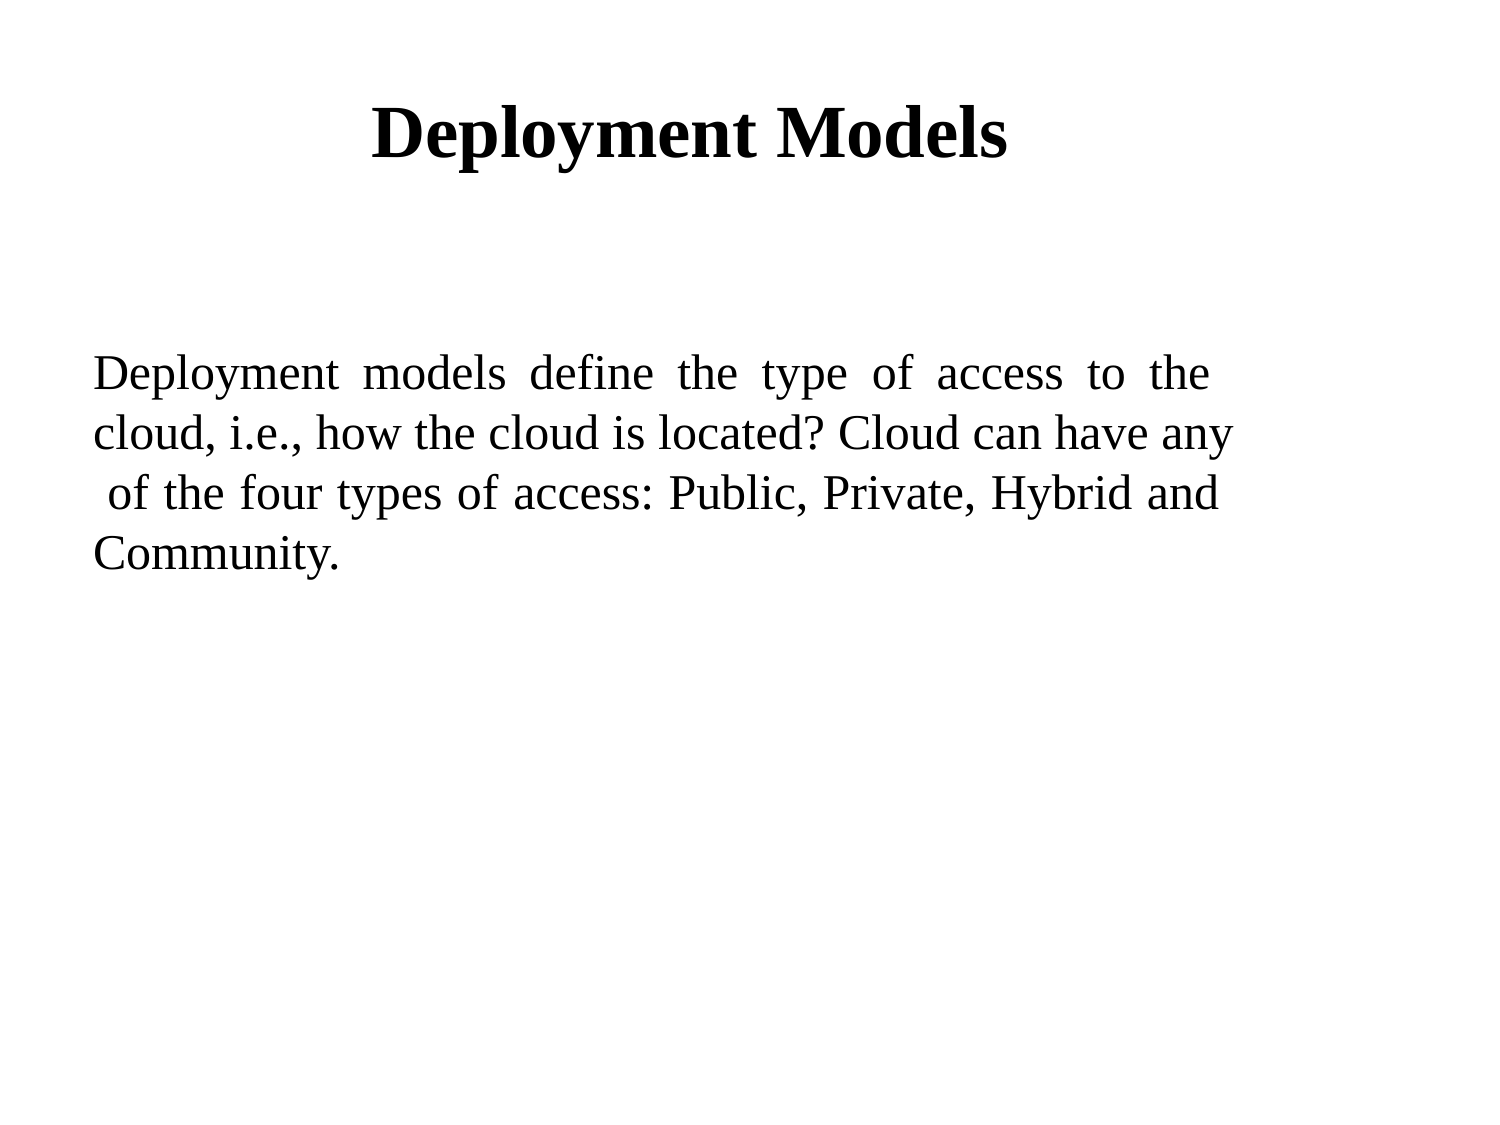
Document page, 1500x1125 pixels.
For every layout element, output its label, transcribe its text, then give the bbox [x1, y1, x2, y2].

text_box Deployment models define the type of access to the cloud, i.e., how the cloud is located? Cloud can have any of the four types of access: Public, Private, Hybrid and Community. [91, 337, 1235, 580]
title Deployment Models [368, 80, 1013, 271]
